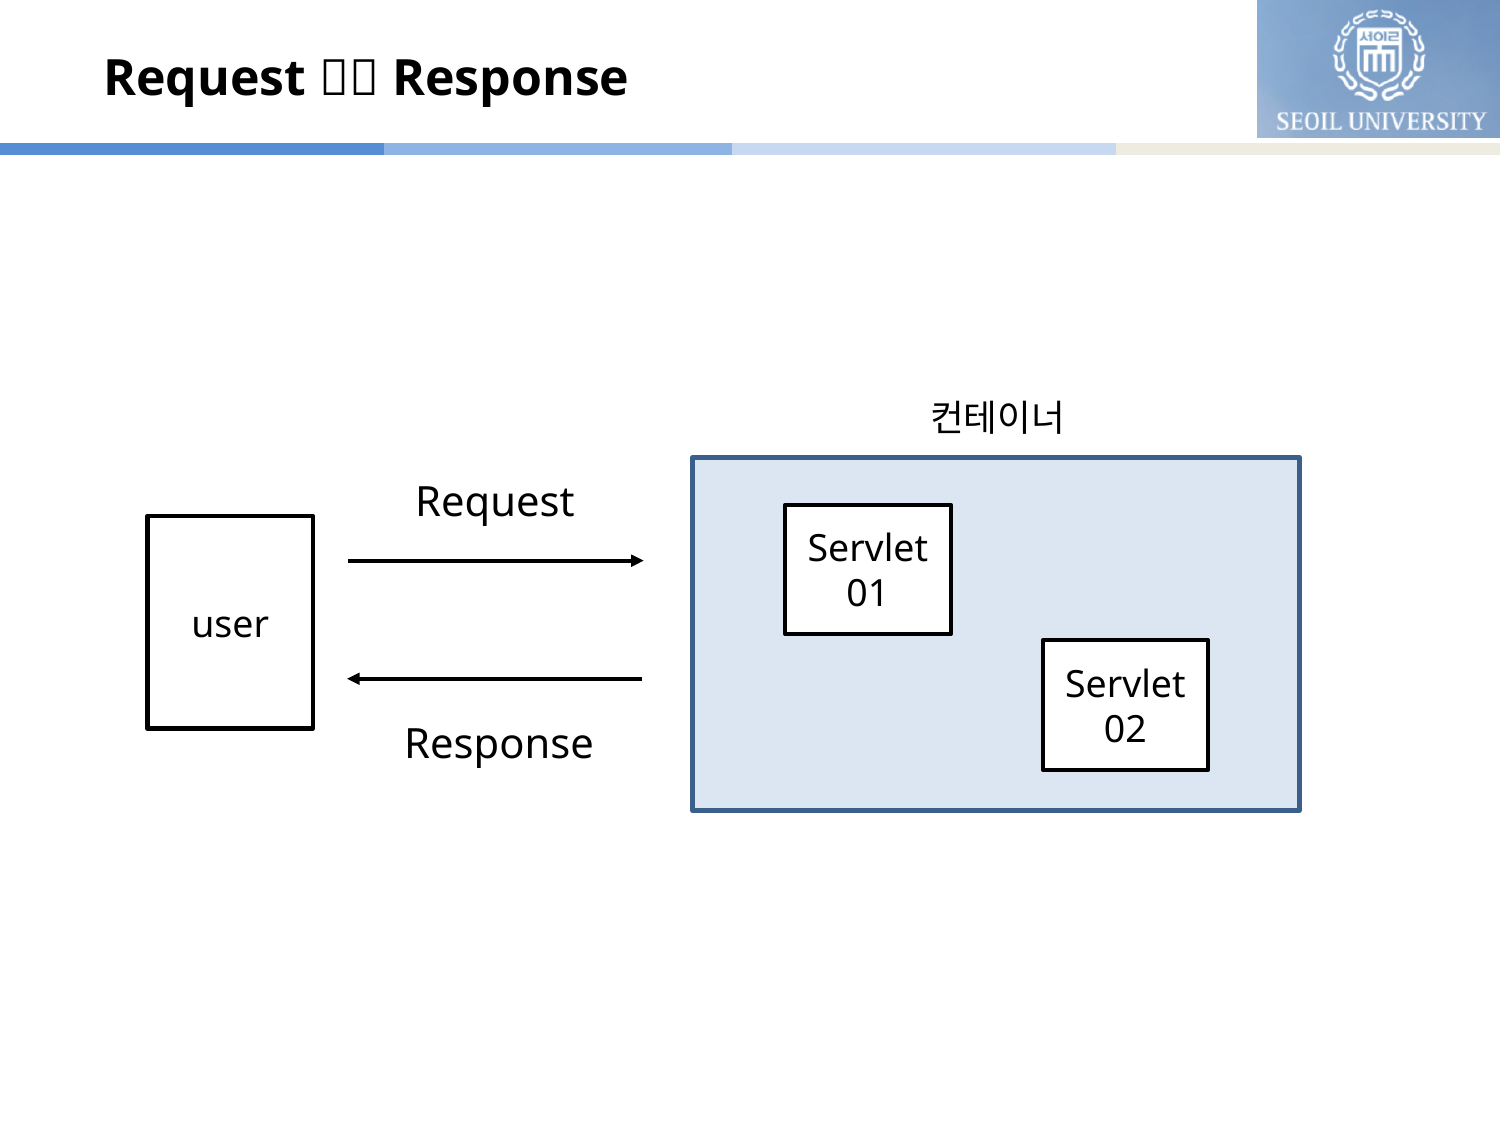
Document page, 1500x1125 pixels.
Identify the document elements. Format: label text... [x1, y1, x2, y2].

text_box Servlet02 [1041, 638, 1210, 772]
title Request  Response [88, 30, 1330, 121]
text_box user [145, 514, 315, 731]
text_box [690, 455, 1302, 813]
text_box Request [400, 454, 625, 545]
picture [1257, 0, 1500, 138]
text_box Response [389, 696, 614, 787]
text_box 컨테이너 [915, 386, 1114, 446]
text_box Servlet01 [783, 503, 953, 636]
